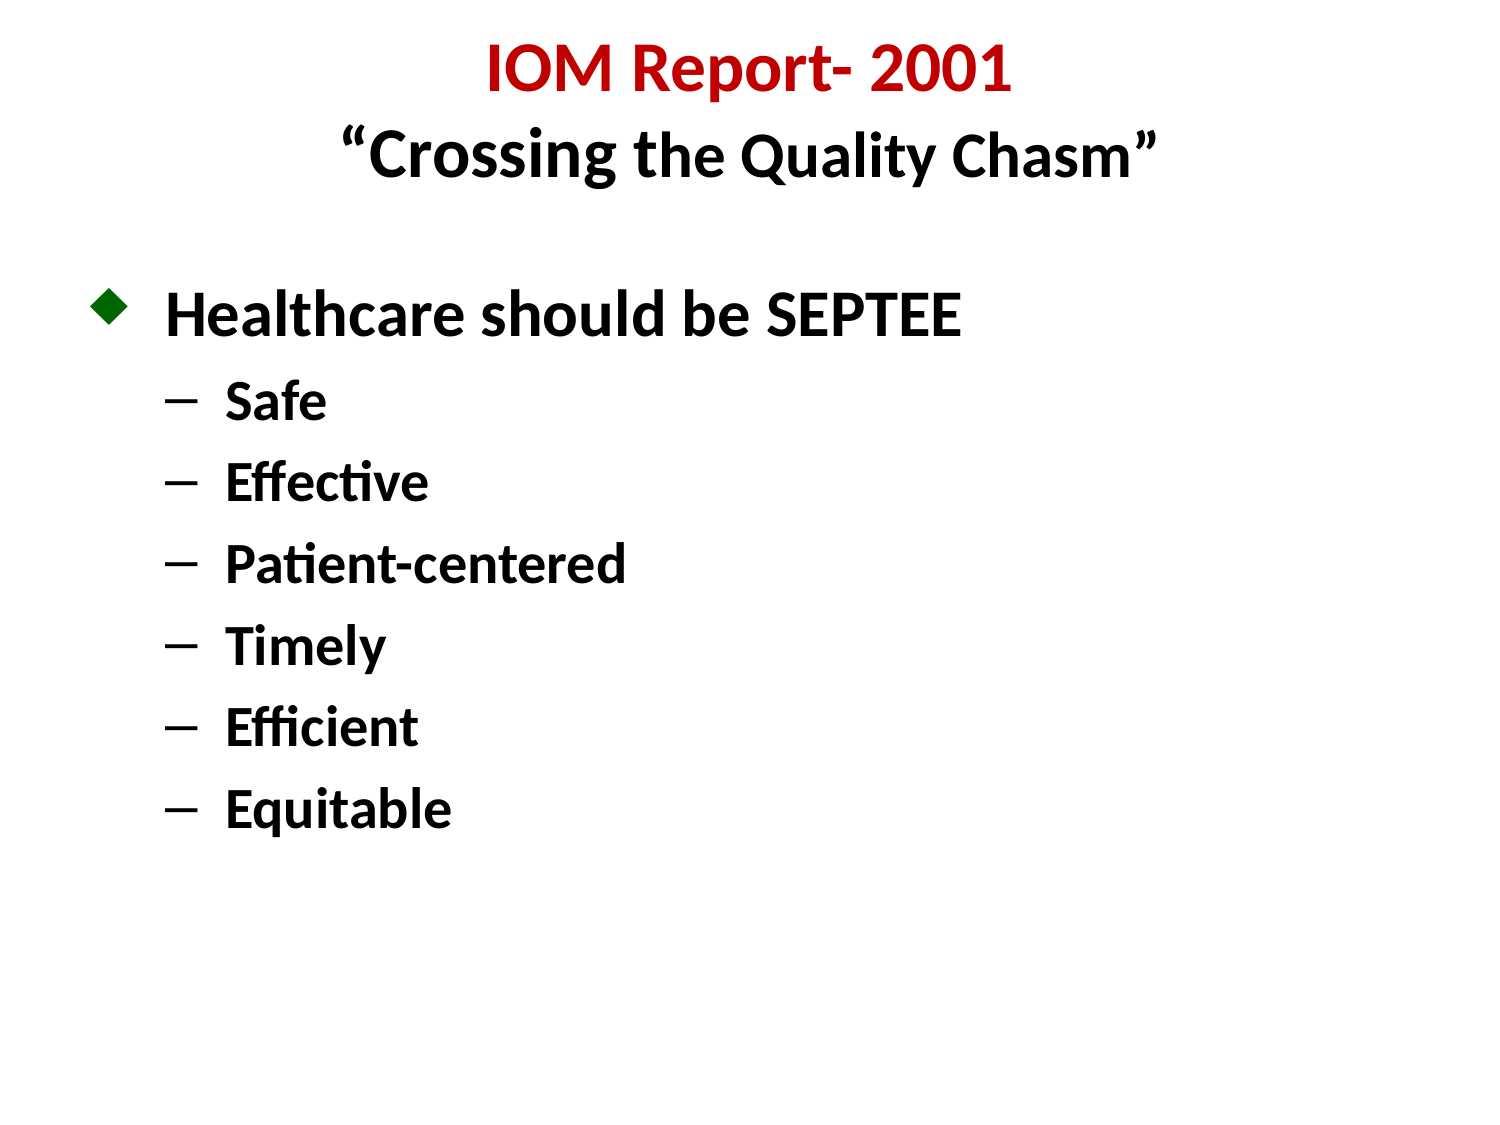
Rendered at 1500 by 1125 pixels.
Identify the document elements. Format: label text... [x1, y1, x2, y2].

title IOM Report- 2001 “Crossing the Quality Chasm” [75, 12, 1425, 200]
list Healthcare should be SEPTEE Safe Effective Patient-centered Timely Efficient Equitable [75, 262, 1425, 1005]
